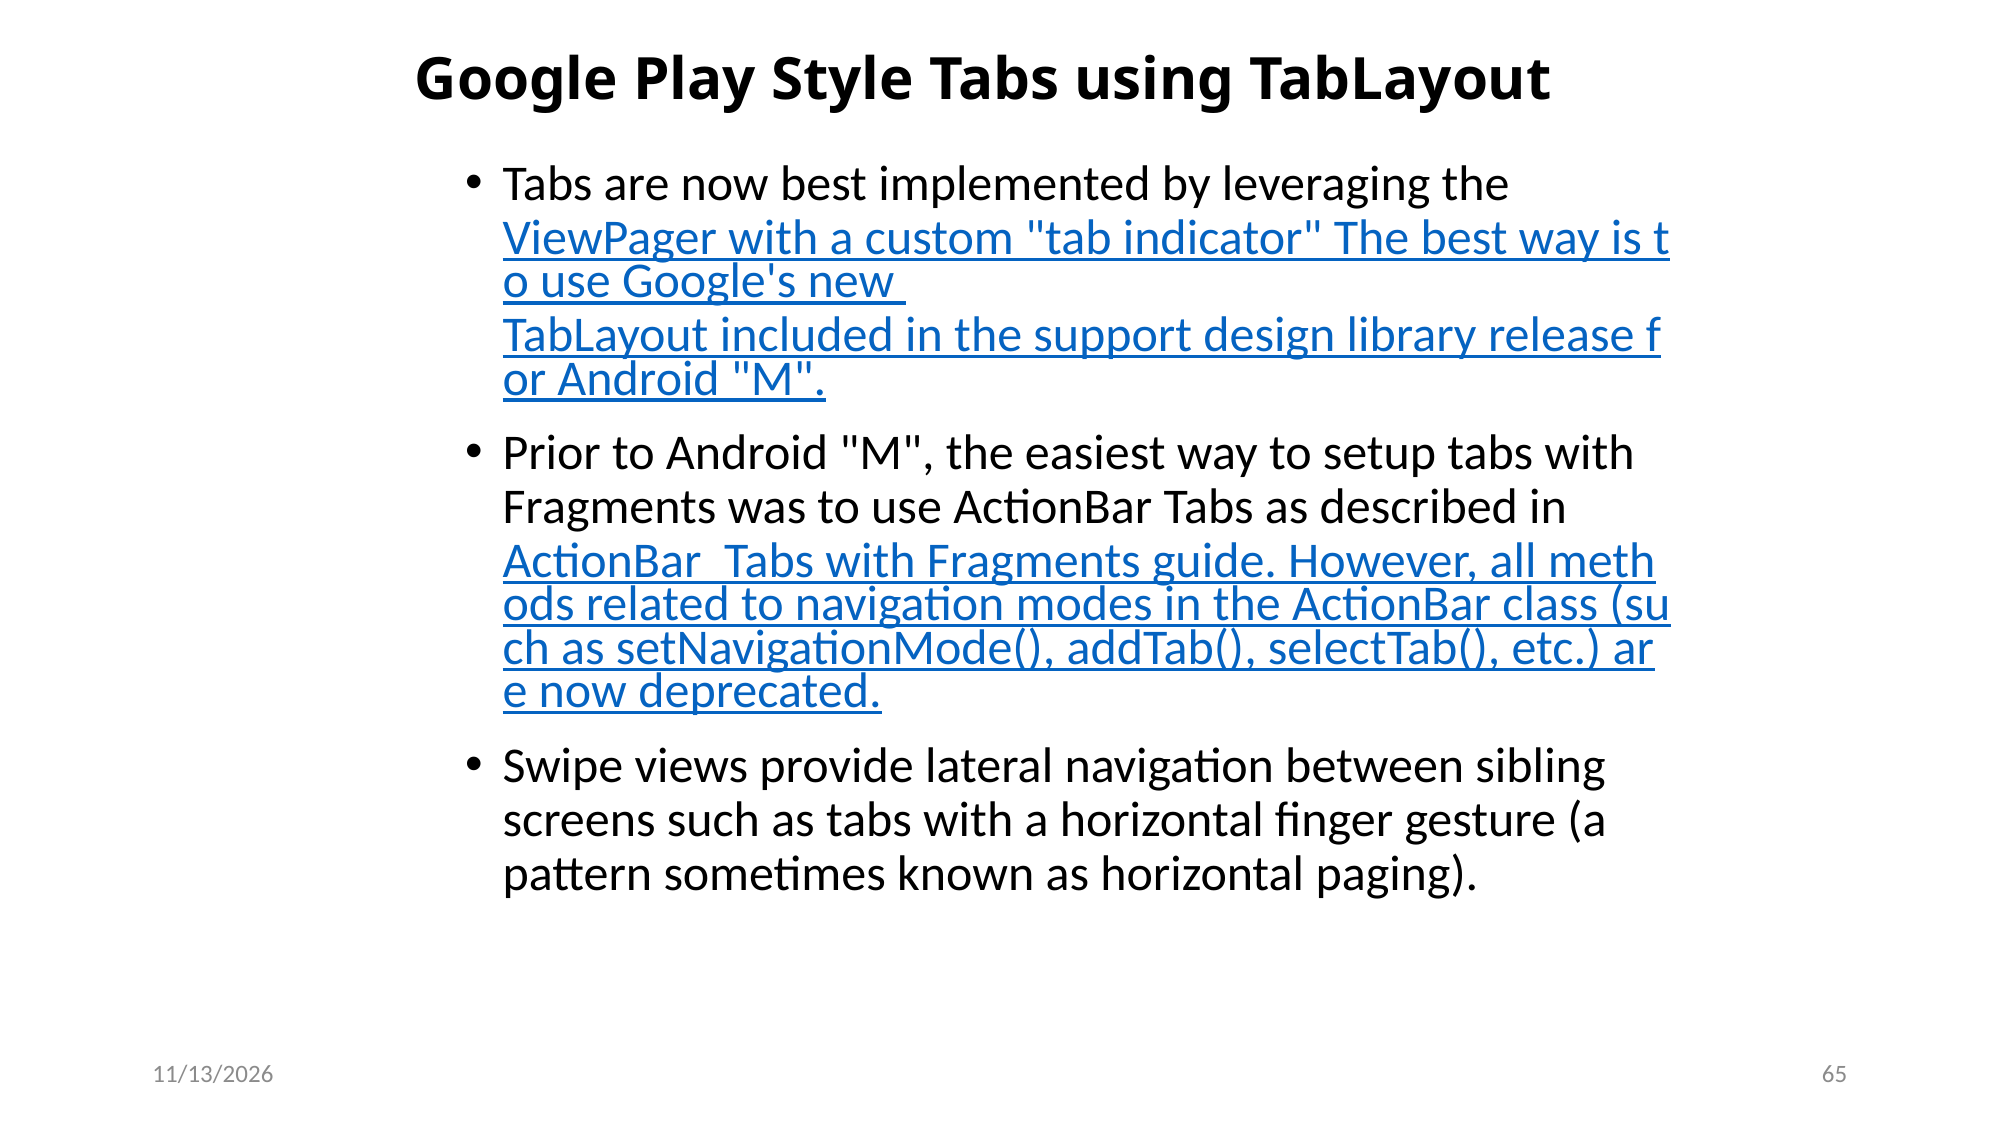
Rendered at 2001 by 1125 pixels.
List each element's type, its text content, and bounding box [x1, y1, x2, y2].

title Google Play Style Tabs using TabLayout [399, 37, 1675, 125]
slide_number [137, 1042, 588, 1103]
list Tabs are now best implemented by leveraging the ViewPager with a custom "tab indicator" The best way is to use Google's new TabLayout included in the support design library release for Android "M". Prior to Android "M", the easiest way to setup tabs with Fragments was to use ActionBar Tabs as described in ActionBar Tabs with Fragments guide. However, all methods related to navigation modes in the ActionBar class (such as setNavigationMode(), addTab(), selectTab(), etc.) are now deprecated. Swipe views provide lateral navigation between sibling screens such as tabs with a horizontal finger gesture (a pattern sometimes known as horizontal paging). [449, 149, 1688, 1063]
slide_number 65 [1412, 1042, 1863, 1103]
